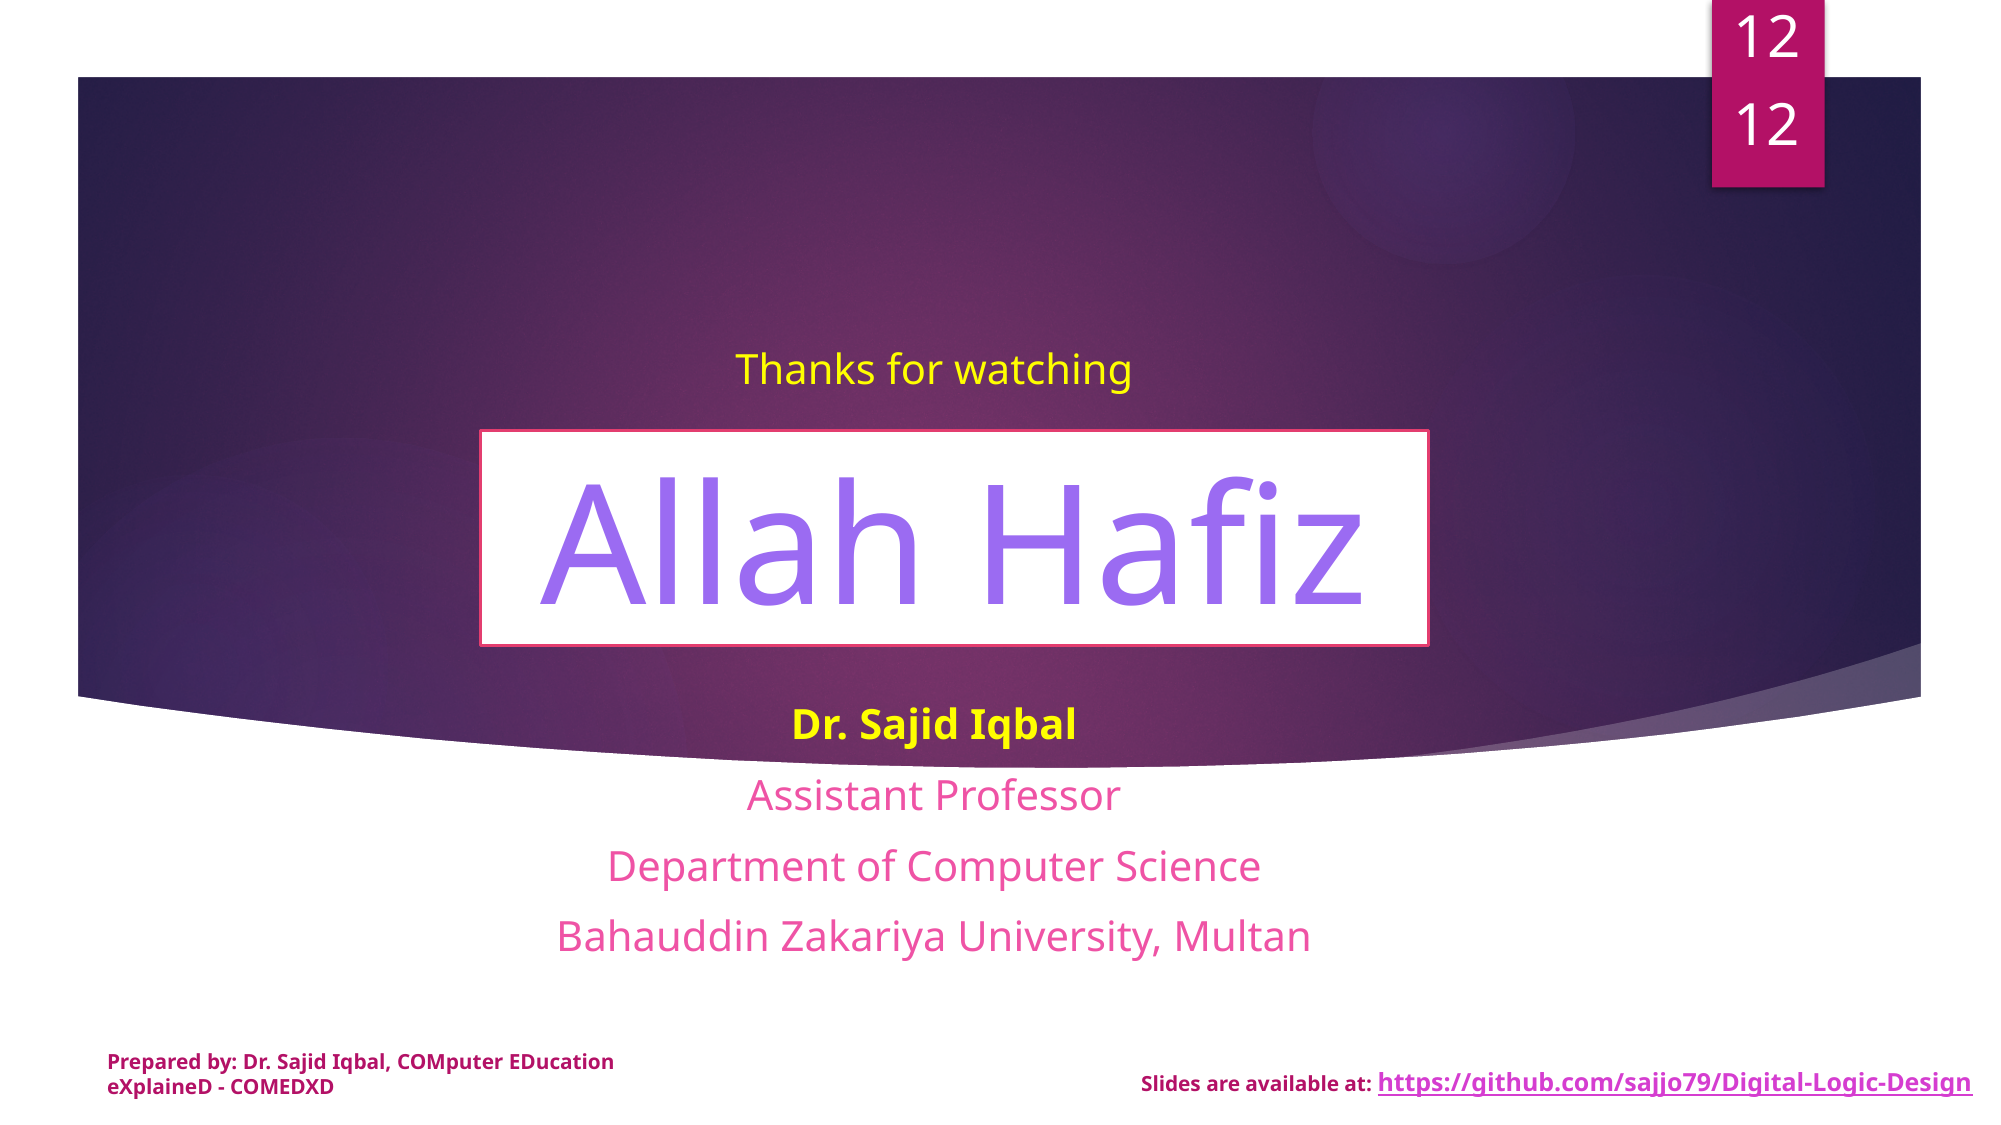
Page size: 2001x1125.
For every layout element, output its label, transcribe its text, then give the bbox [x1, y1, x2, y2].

footer Prepared by: Dr. Sajid Iqbal, COMputer EDucation eXplaineD - COMEDXD [92, 1048, 726, 1099]
slide_number 12 [1698, 86, 1836, 175]
text_box Allah Hafiz [479, 429, 1430, 647]
text_box Thanks for watching Dr. Sajid Iqbal Assistant Professor Department of Computer Science Bahauddin Zakariya University, Multan [200, 335, 1669, 1024]
text_box Slides are available at: https://github.com/sajjo79/Digital-Logic-Design [1126, 1048, 2000, 1119]
text_box 12 [1698, 0, 1836, 86]
